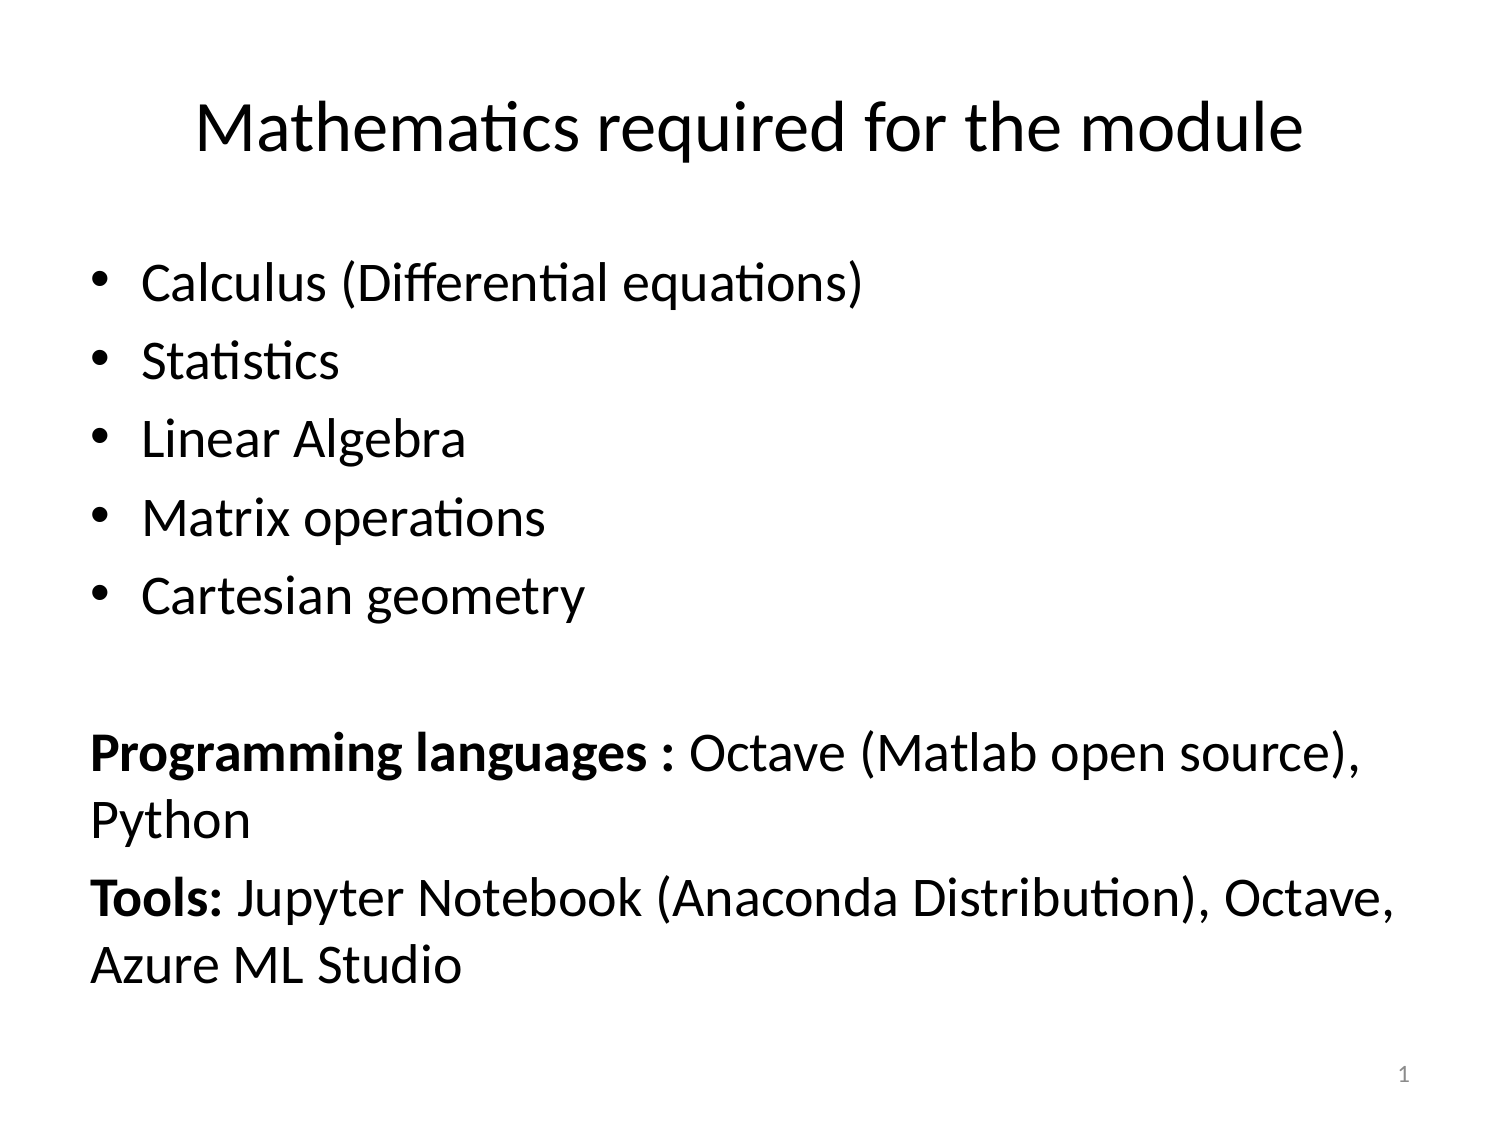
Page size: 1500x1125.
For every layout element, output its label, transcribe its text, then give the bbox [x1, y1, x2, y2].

list Calculus (Differential equations) Statistics Linear Algebra Matrix operations Cartesian geometry Programming languages : Octave (Matlab open source), Python Tools: Jupyter Notebook (Anaconda Distribution), Octave, Azure ML Studio [75, 237, 1425, 1005]
slide_number 1 [1074, 1042, 1425, 1103]
title Mathematics required for the module [75, 45, 1425, 200]
